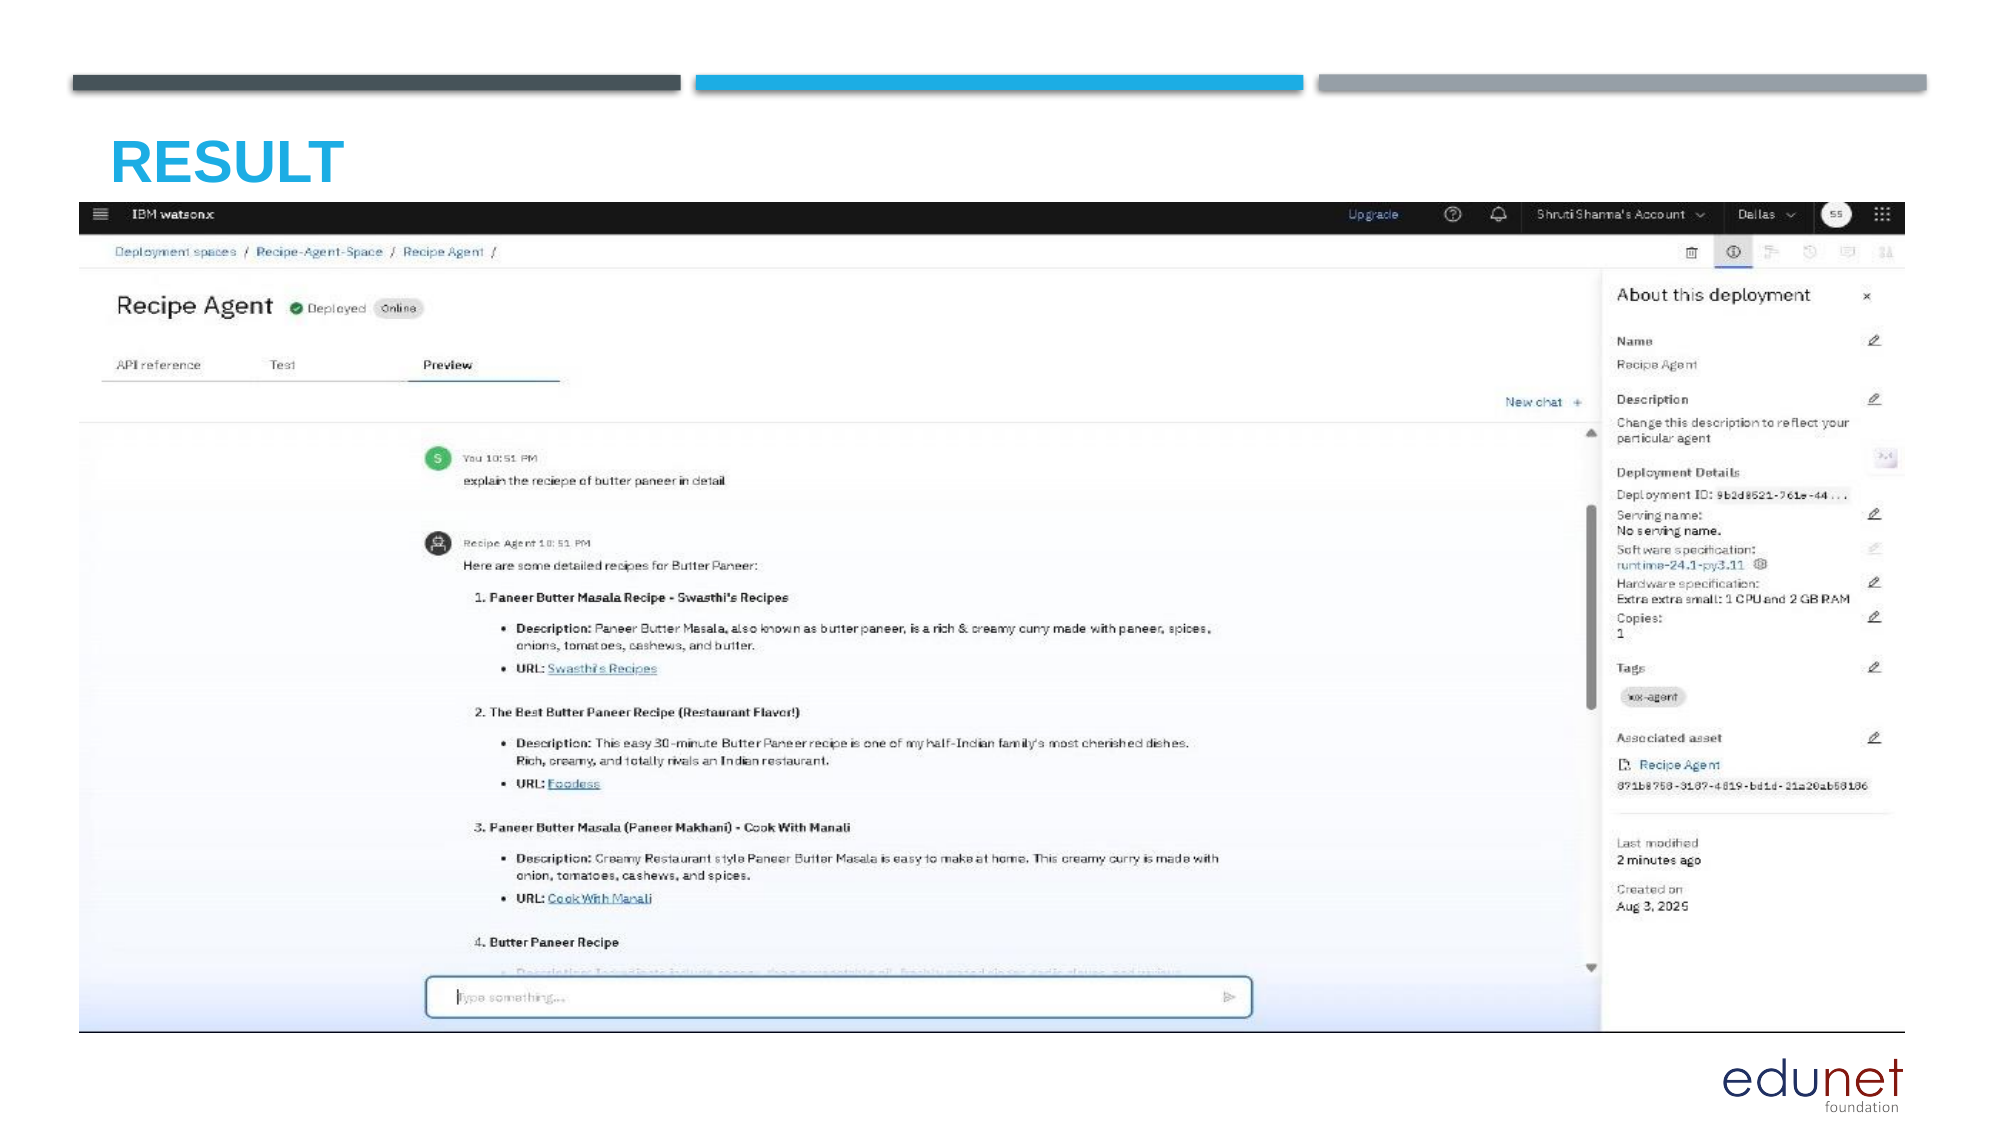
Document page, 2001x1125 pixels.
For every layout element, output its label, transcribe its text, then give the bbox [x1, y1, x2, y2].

title Result [95, 115, 1905, 199]
picture [78, 201, 1906, 1033]
picture [1719, 1056, 1905, 1116]
